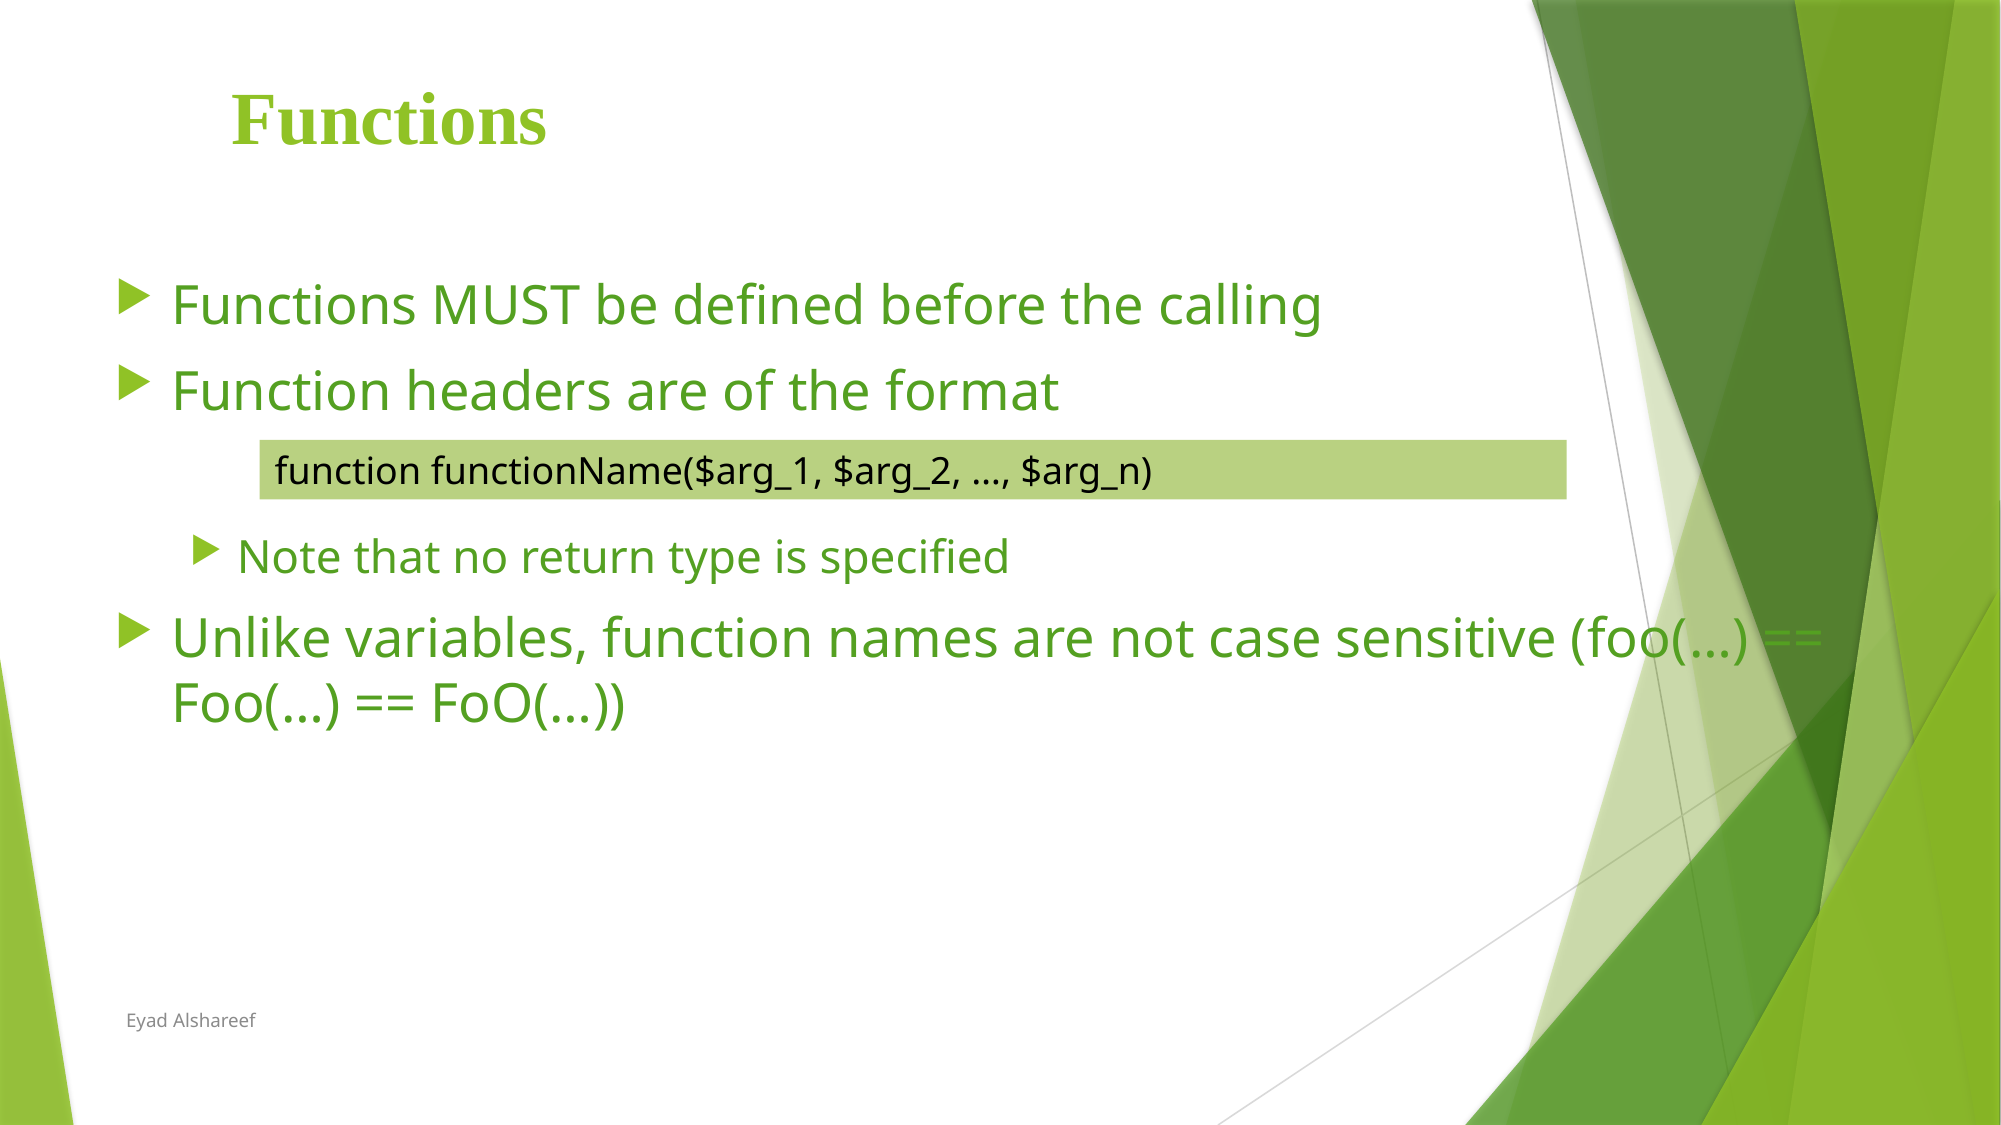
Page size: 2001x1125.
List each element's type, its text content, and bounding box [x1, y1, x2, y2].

footer Eyad Alshareef [111, 991, 1145, 1051]
list Functions MUST be defined before the calling Function headers are of the format Note that no return type is specified Unlike variables, function names are not case sensitive (foo(…) == Foo(…) == FoO(…)) [99, 262, 1900, 891]
text_box function functionName($arg_1, $arg_2, …, $arg_n) [259, 439, 1567, 500]
title Functions [216, 62, 1800, 180]
